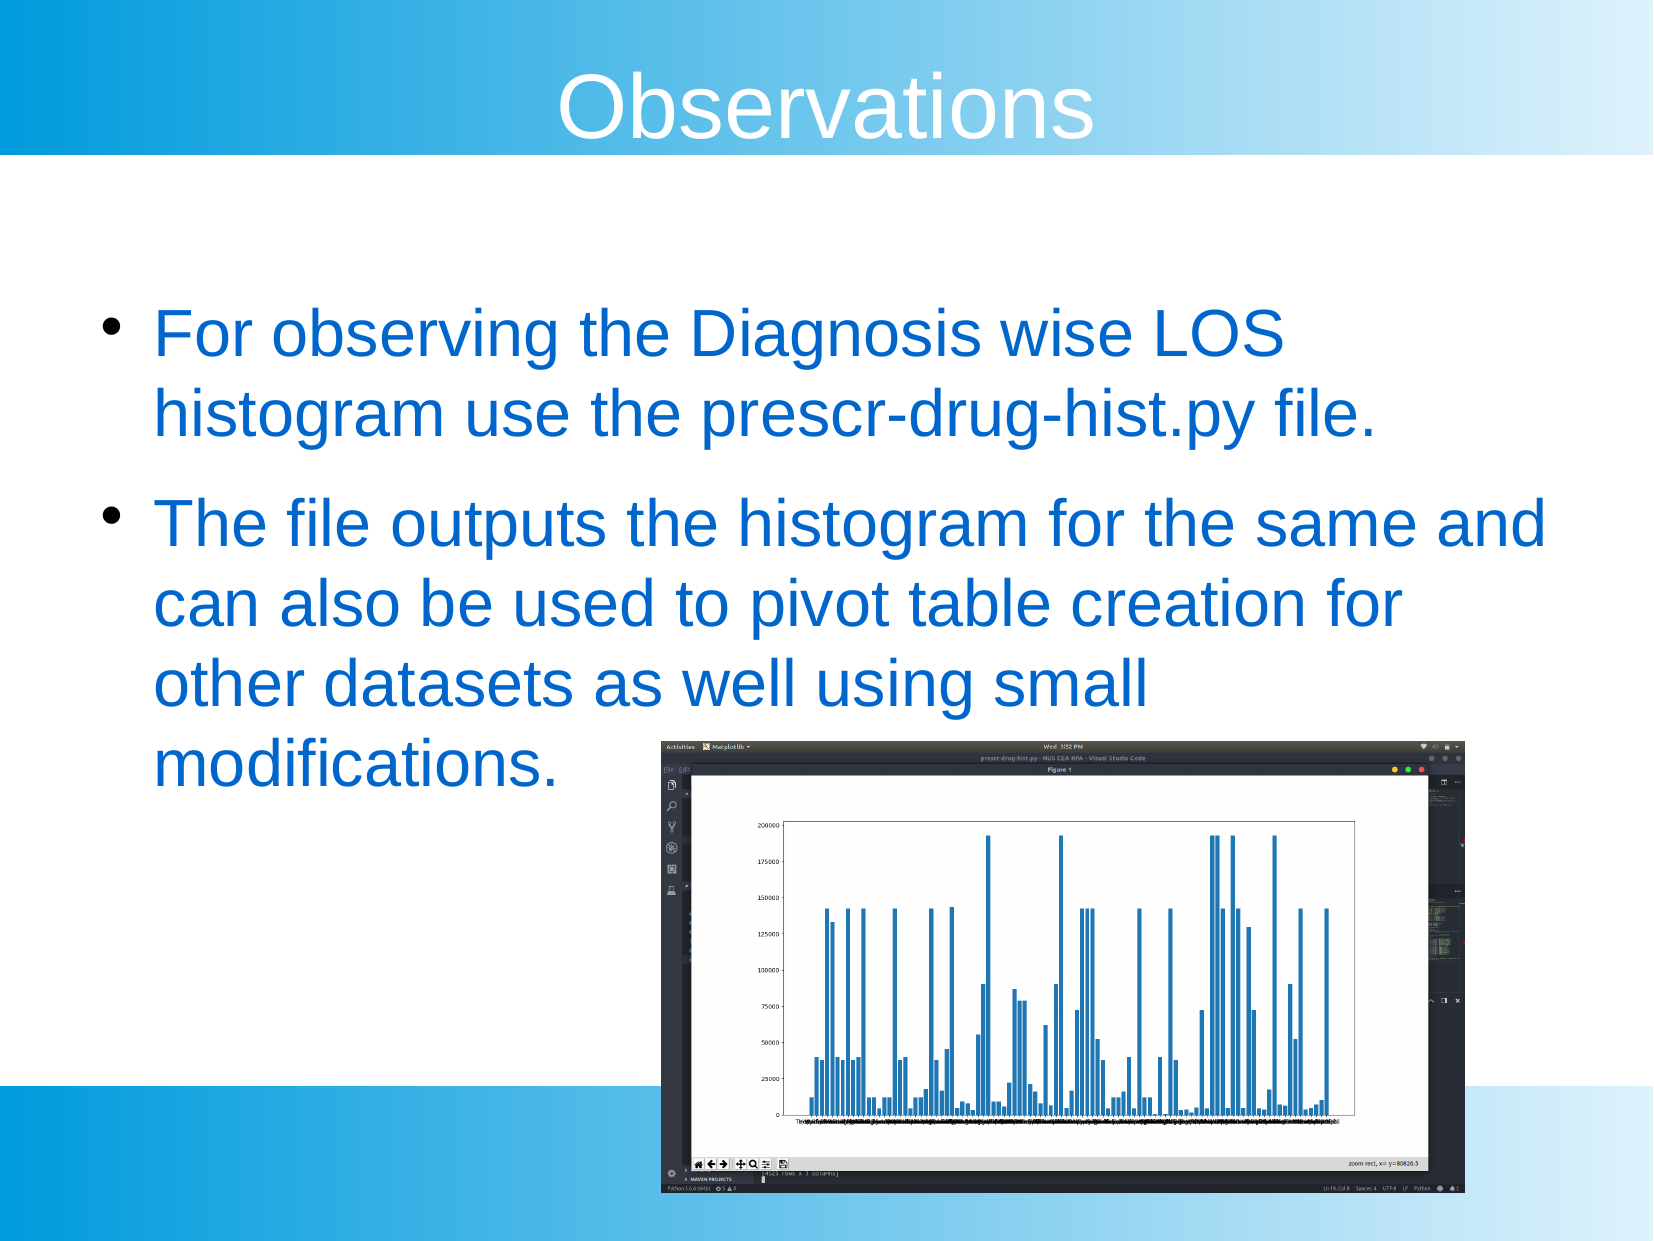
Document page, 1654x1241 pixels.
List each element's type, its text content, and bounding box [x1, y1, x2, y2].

picture [661, 740, 1465, 1193]
text_box For observing the Diagnosis wise LOS histogram use the prescr-drug-hist.py file. The file outputs the histogram for the same and can also be used to pivot table creation for other datasets as well using small modifications. [82, 290, 1571, 1010]
text_box Observations [82, 49, 1571, 154]
